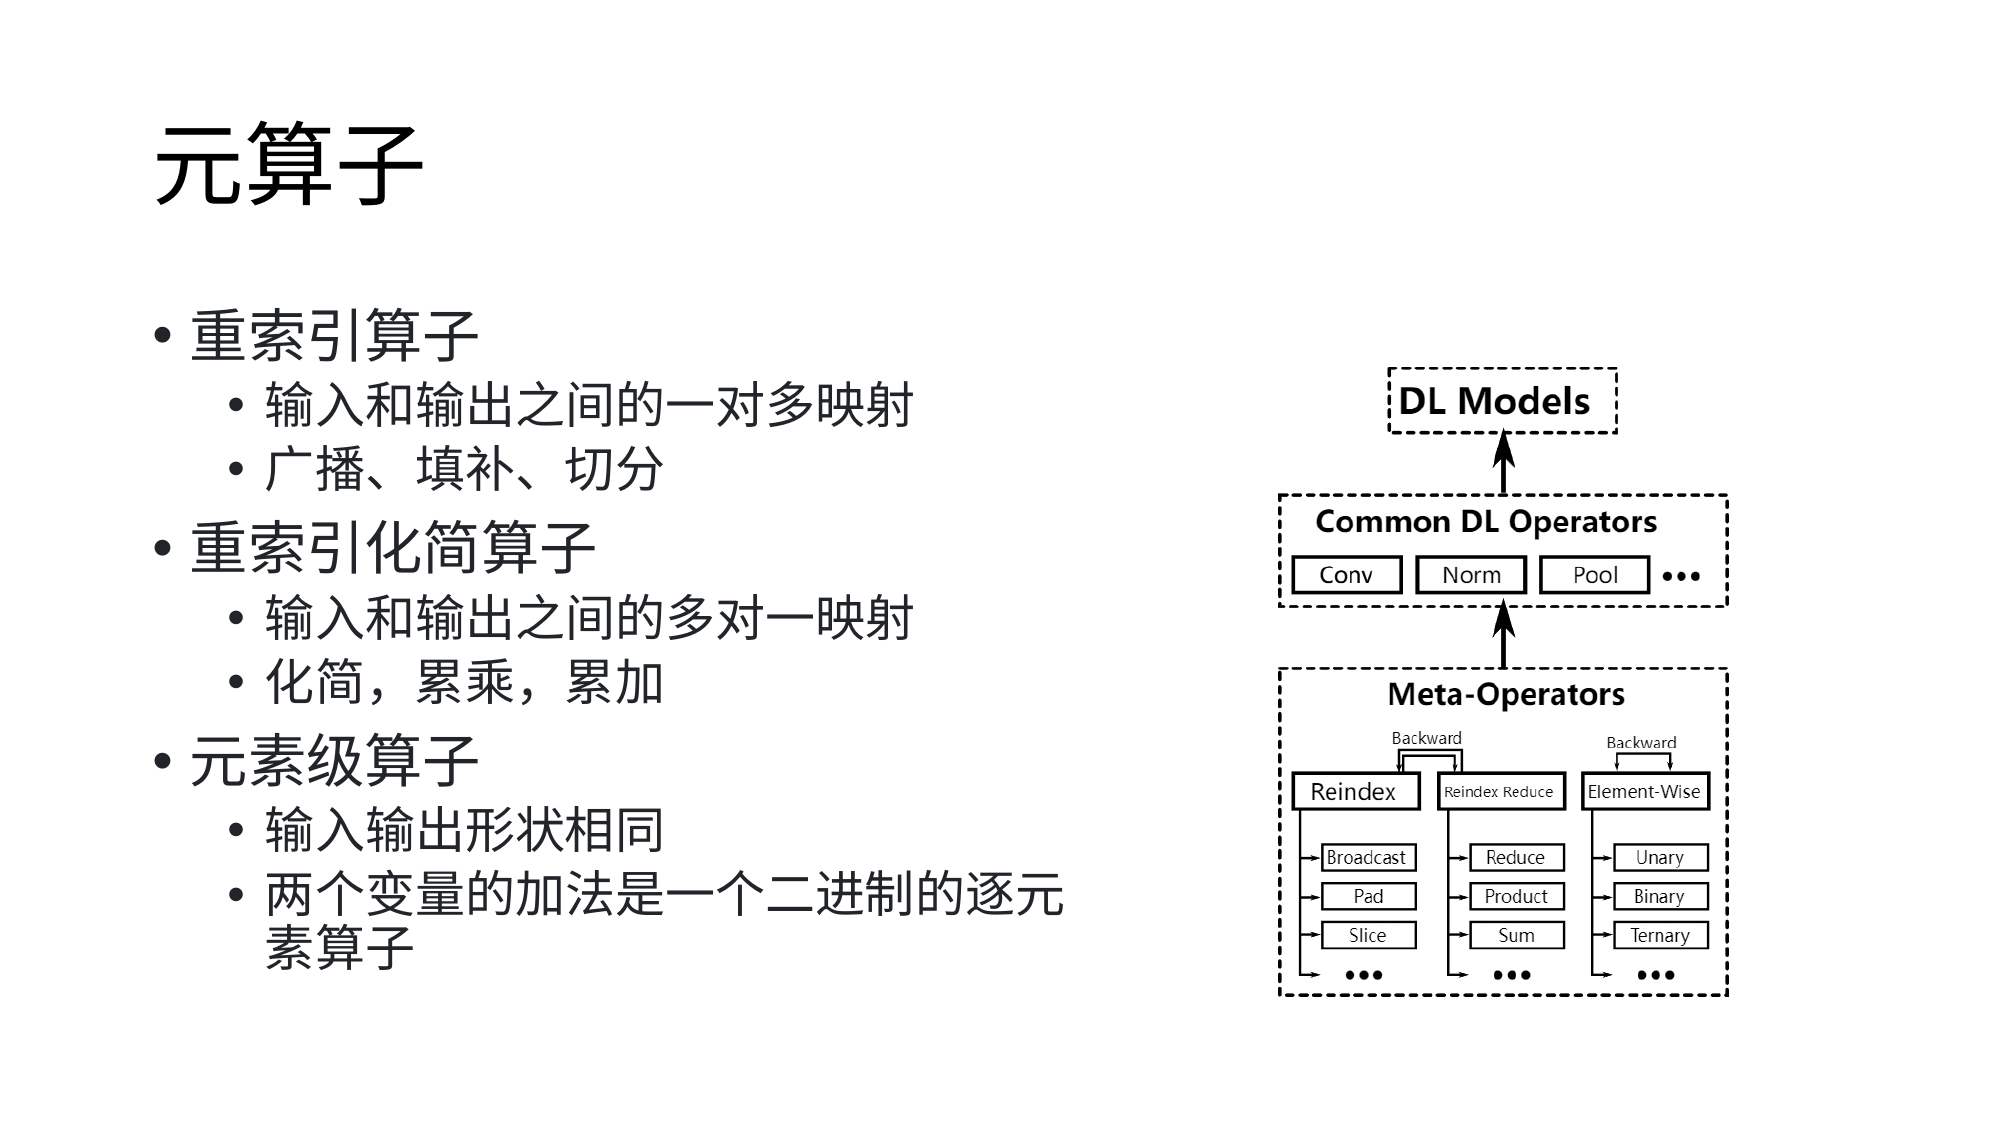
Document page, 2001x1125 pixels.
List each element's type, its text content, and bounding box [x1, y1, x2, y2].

picture [1248, 347, 1741, 1008]
list 重索引算子 输入和输出之间的一对多映射 广播、填补、切分 重索引化简算子 输入和输出之间的多对一映射 化简，累乘，累加 元素级算子 输入输出形状相同 两个变量的加法是一个二进制的逐元素算子 [137, 299, 1081, 1014]
title 元算子 [137, 59, 1863, 278]
